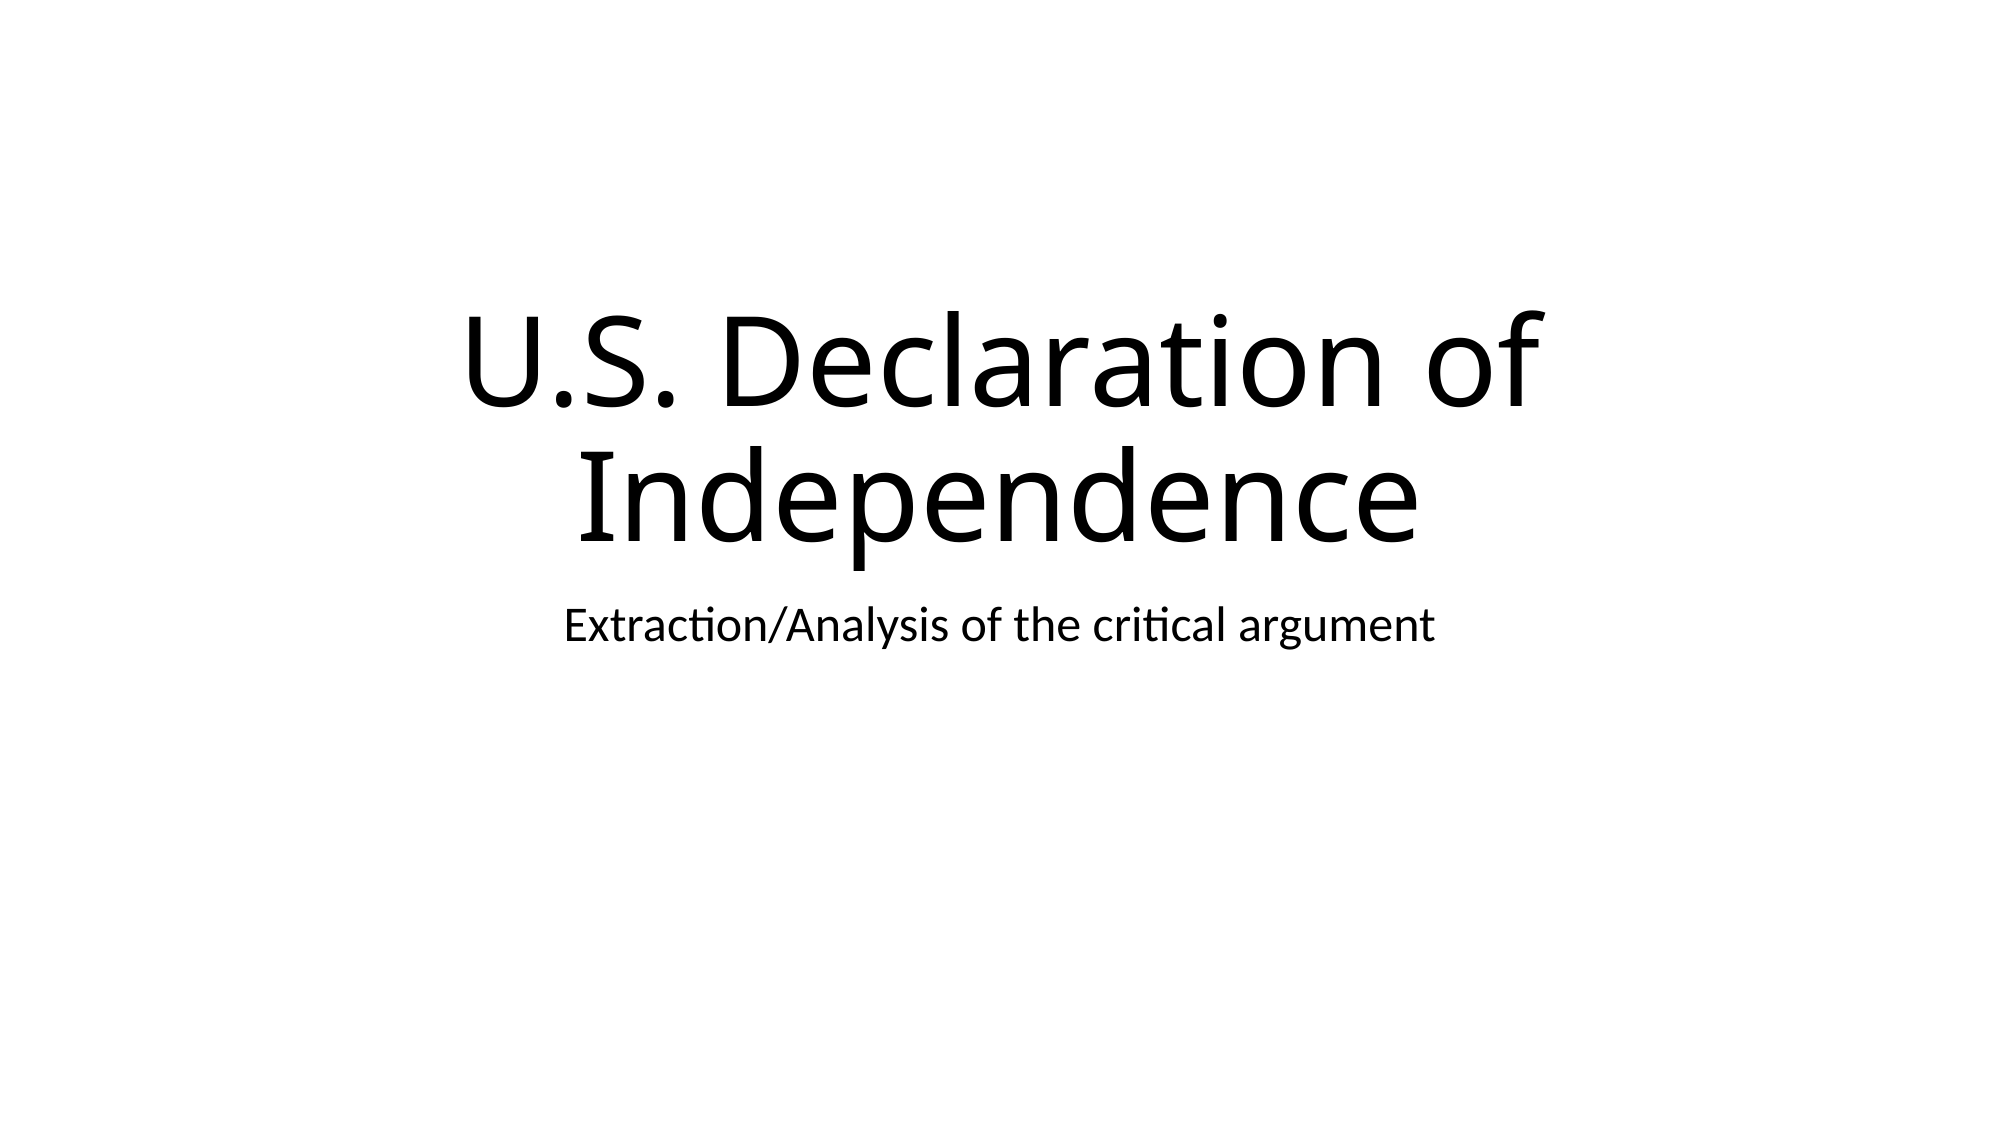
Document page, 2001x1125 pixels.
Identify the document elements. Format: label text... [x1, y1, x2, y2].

title U.S. Declaration of Independence [249, 184, 1750, 576]
subtitle Extraction/Analysis of the critical argument [249, 590, 1750, 863]
